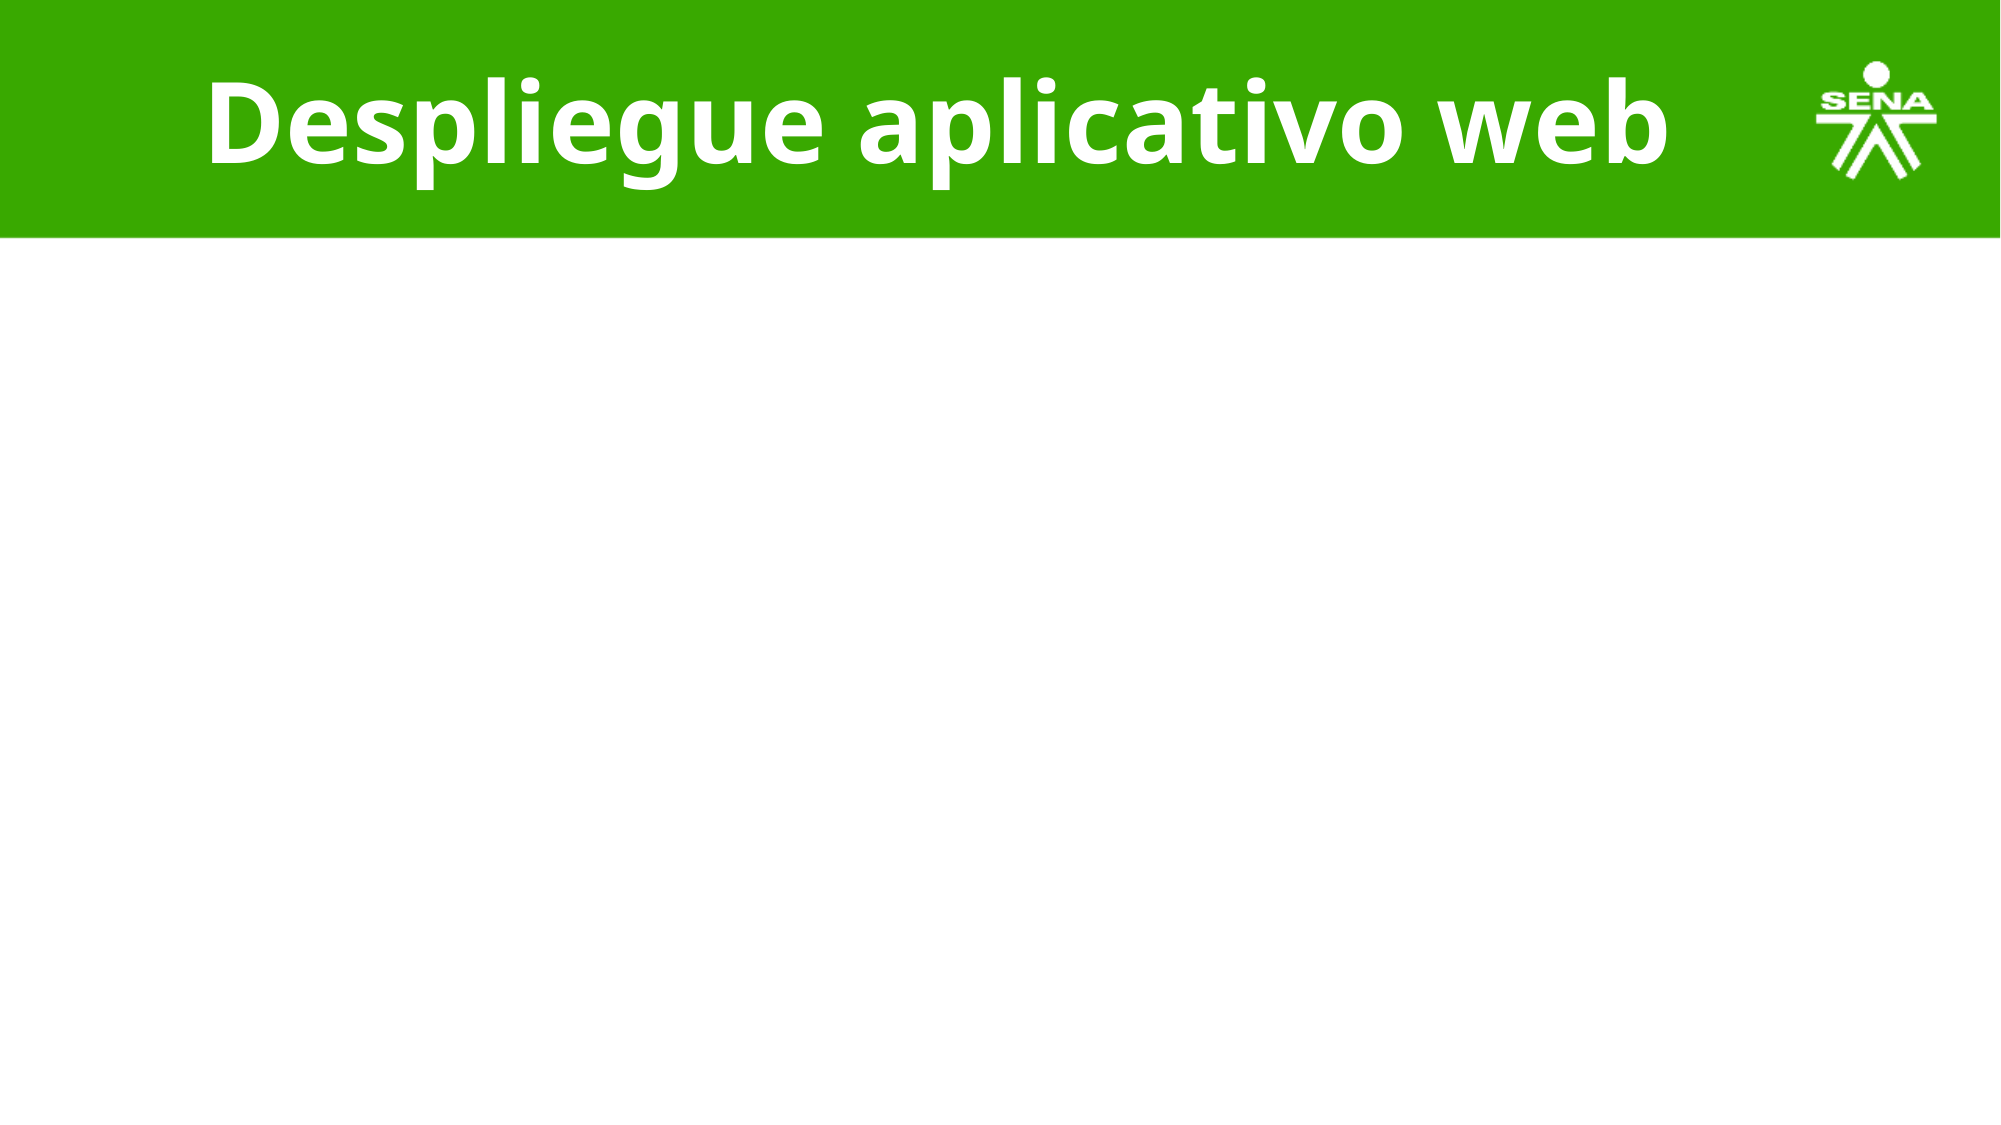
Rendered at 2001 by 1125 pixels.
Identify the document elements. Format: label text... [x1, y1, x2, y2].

title Despliegue aplicativo web [74, 18, 1800, 236]
picture [0, 0, 2001, 1125]
